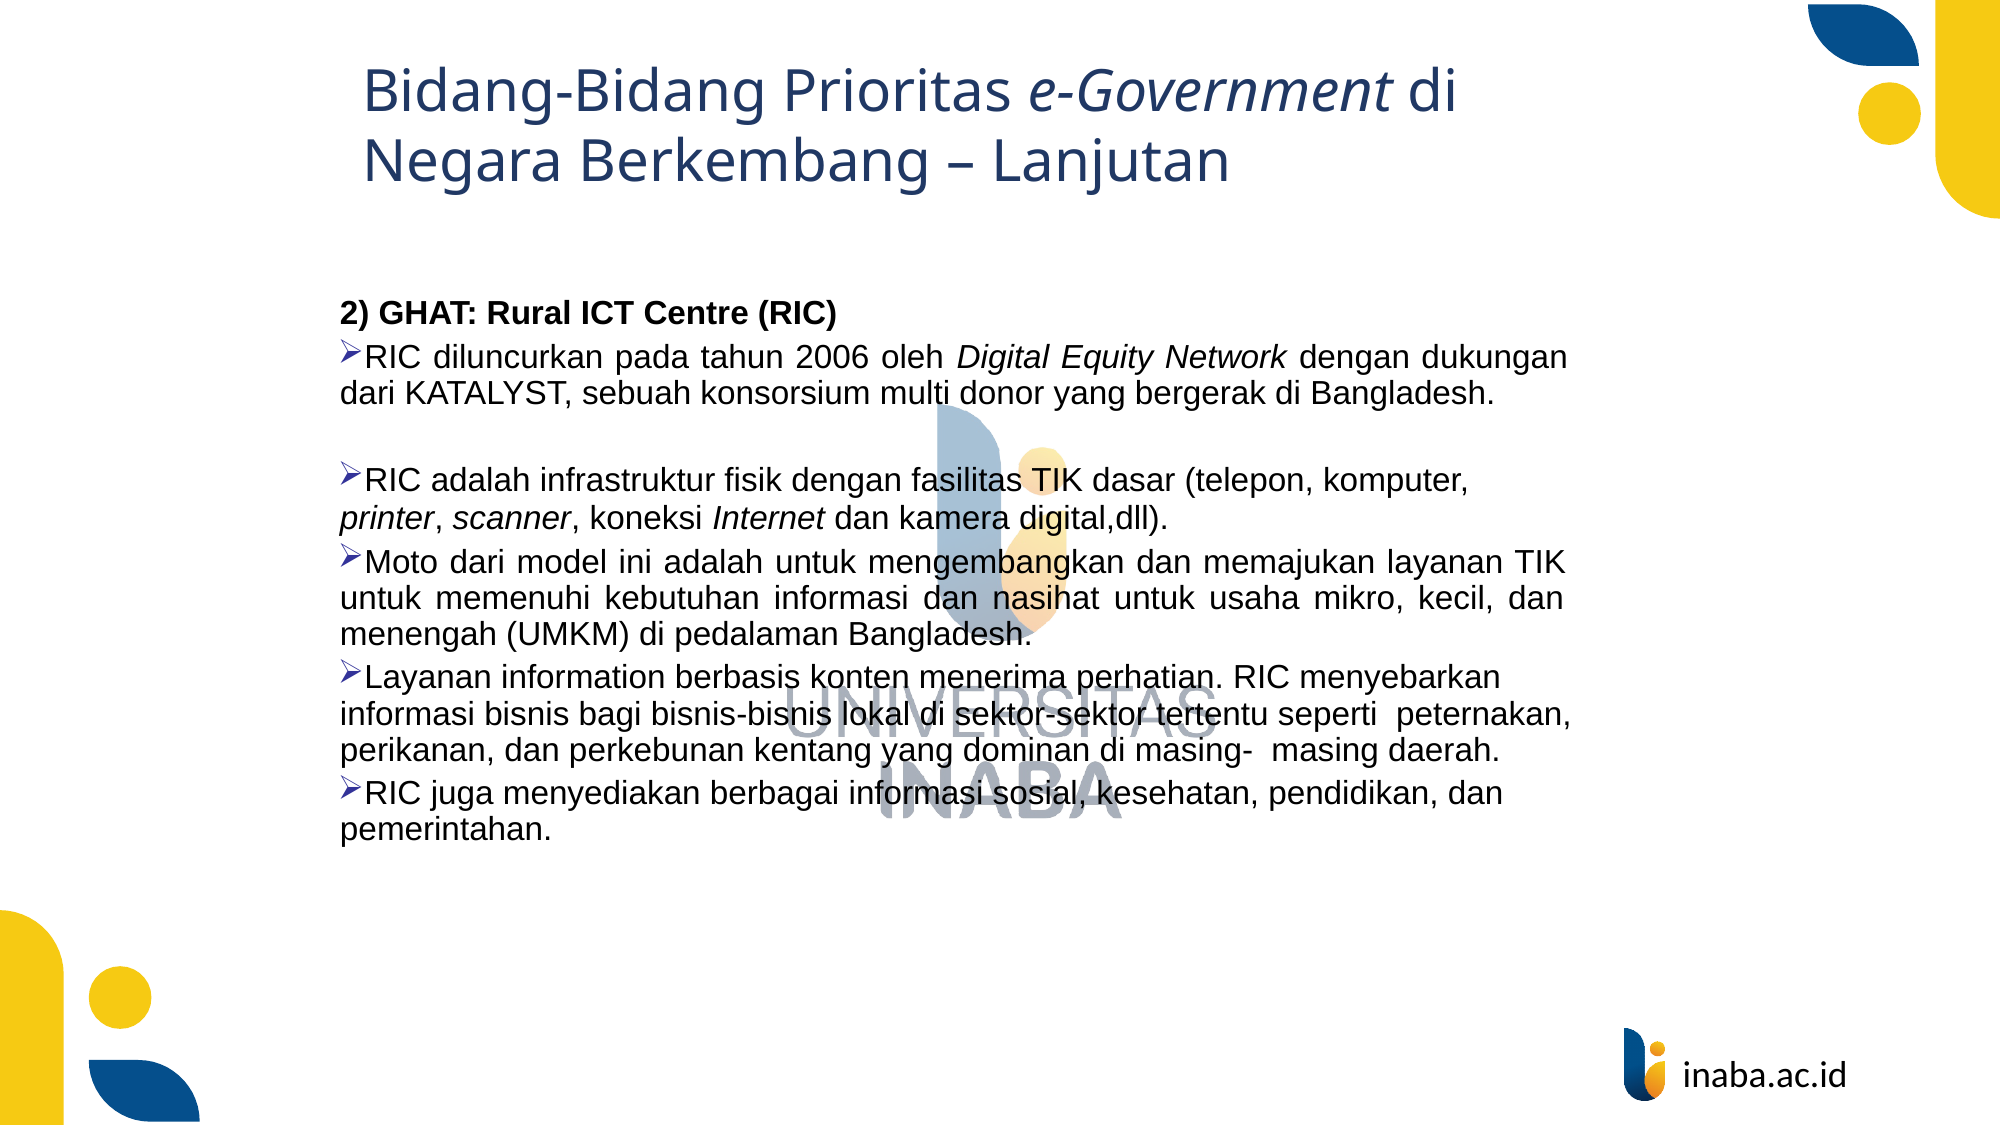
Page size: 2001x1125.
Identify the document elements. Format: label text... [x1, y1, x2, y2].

title Bidang-Bidang Prioritas e-Government di Negara Berkembang – Lanjutan [360, 26, 1643, 217]
picture [1624, 1028, 1665, 1101]
text_box 2) GHAT: Rural ICT Centre (RIC) RIC diluncurkan pada tahun 2006 oleh Digital Equity Network dengan dukungan dari KATALYST, sebuah konsorsium multi donor yang bergerak di Bangladesh. RIC adalah infrastruktur fisik dengan fasilitas TIK dasar (telepon, komputer, printer, scanner, koneksi Internet dan kamera digital,dll). Moto dari model ini adalah untuk mengembangkan dan memajukan layanan TIK untuk memenuhi kebutuhan informasi dan nasihat untuk usaha mikro, kecil, dan menengah (UMKM) di pedalaman Bangladesh. Layanan information berbasis konten menerima perhatian. RIC menyebarkan informasi bisnis bagi bisnis-bisnis lokal di sektor-sektor tertentu seperti peternakan, perikanan, dan perkebunan kentang yang dominan di masing- masing daerah. RIC juga menyediakan berbagai informasi sosial, kesehatan, pendidikan, dan pemerintahan. [337, 285, 1580, 848]
